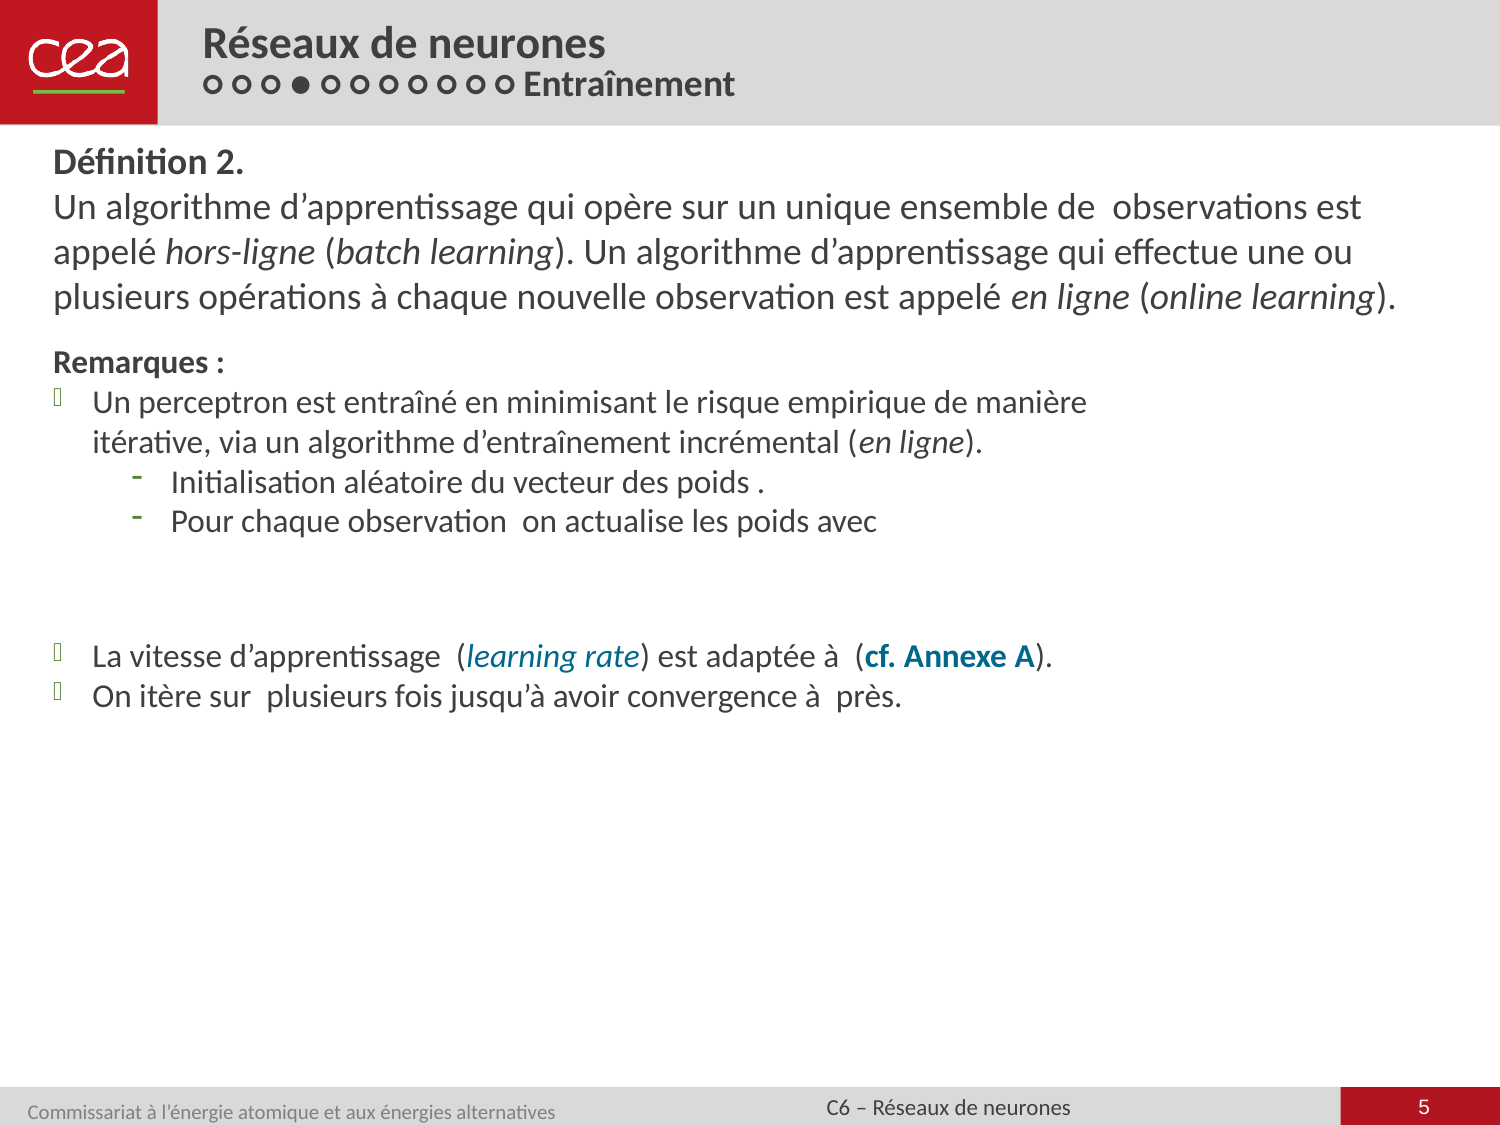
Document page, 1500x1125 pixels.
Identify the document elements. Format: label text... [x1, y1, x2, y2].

slide_number 5 [1372, 1093, 1476, 1119]
picture [27, 36, 129, 94]
title Réseaux de neurones ○ ○ ○ ● ○ ○ ○ ○ ○ ○ ○ Entraînement [181, 14, 1460, 112]
